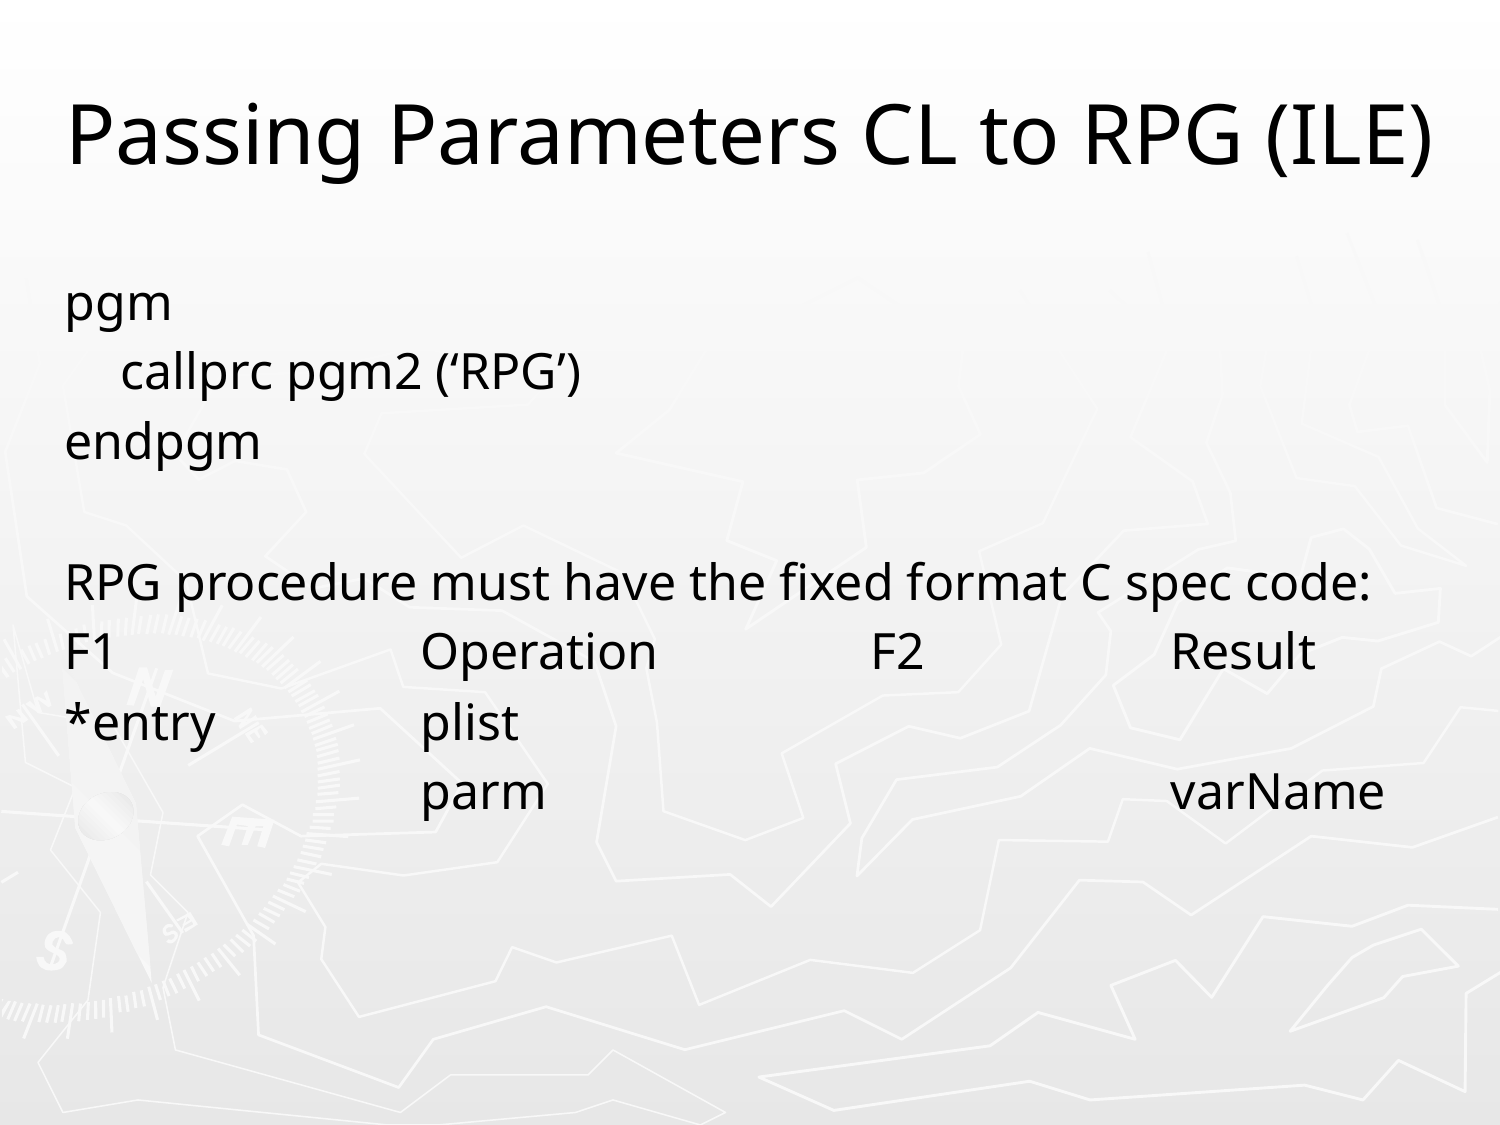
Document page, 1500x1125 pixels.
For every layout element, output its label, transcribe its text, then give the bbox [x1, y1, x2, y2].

list pgm callprc pgm2 (‘RPG’) endpgm RPG procedure must have the fixed format C spec code: F1 Operation F2 Result *entry plist parm varName [49, 262, 1451, 1001]
title Passing Parameters CL to RPG (ILE) [49, 37, 1451, 225]
